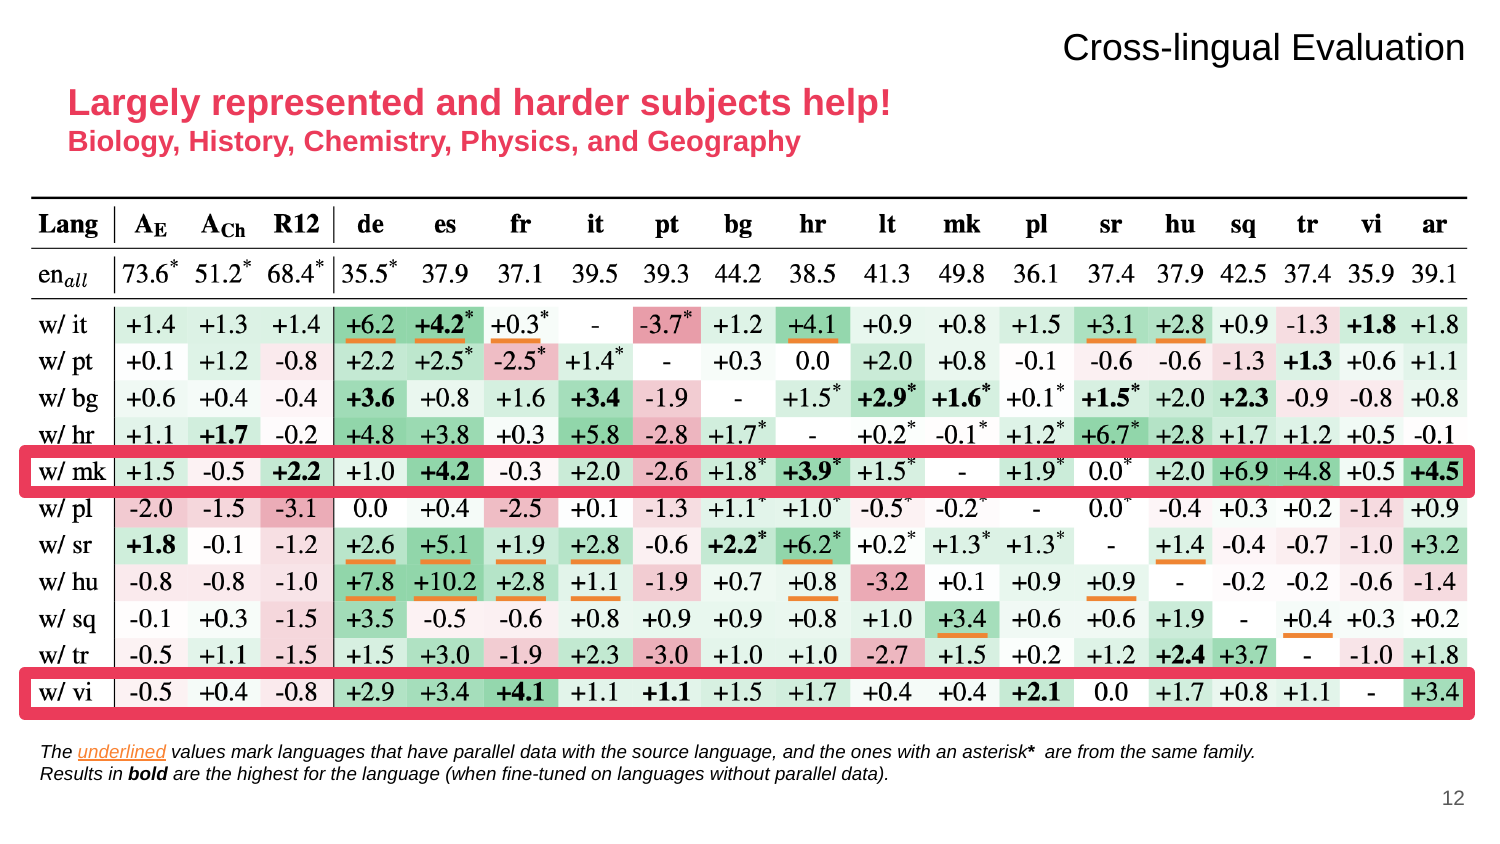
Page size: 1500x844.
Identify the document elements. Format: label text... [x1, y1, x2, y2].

picture [24, 191, 1476, 725]
text_box The underlined values mark languages that have parallel data with the source language, and the ones with an asterisk* are from the same family. Results in bold are the highest for the language (when fine-tuned on languages without parallel data). [24, 732, 1423, 807]
slide_number 12 [1389, 764, 1480, 830]
title Cross-lingual Evaluation [1047, 7, 1500, 102]
text_box Largely represented and harder subjects help! Biology, History, Chemistry, Physics, and Geography [52, 65, 958, 170]
